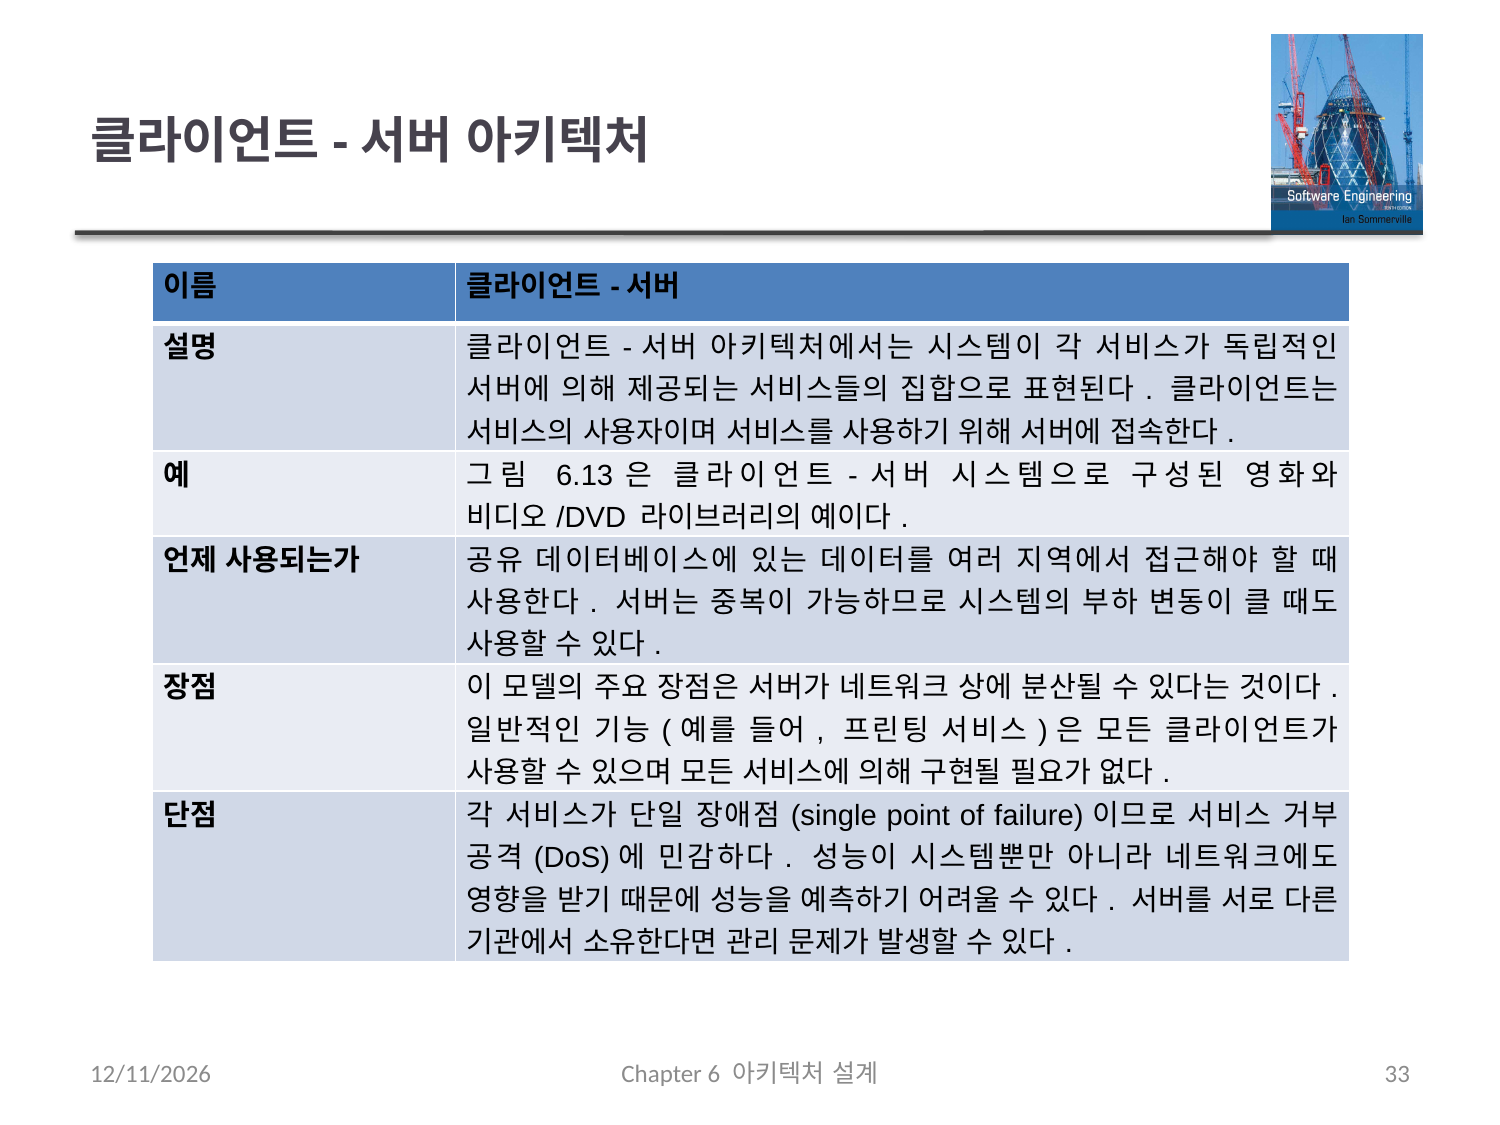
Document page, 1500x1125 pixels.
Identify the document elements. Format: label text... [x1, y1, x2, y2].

table_header 이름 [153, 263, 455, 321]
table_cell 각 서비스가 단일 장애점(single point of failure)이므로 서비스 거부 공격(DoS)에 민감하다. 성능이 시스템뿐만 아니라 네트워크에도 영향을 받기 때문에 성능을 예측하기 어려울 수 있다. 서버를 서로 다른 기관에서 소유한다면 관리 문제가 발생할 수 있다. [456, 792, 1349, 961]
table_cell 공유 데이터베이스에 있는 데이터를 여러 지역에서 접근해야 할 때 사용한다. 서버는 중복이 가능하므로 시스템의 부하 변동이 클 때도 사용할 수 있다. [456, 537, 1349, 663]
slide_number 33 [1074, 1042, 1425, 1103]
table_cell 설명 [153, 326, 455, 450]
picture [1271, 34, 1423, 230]
table_cell 이 모델의 주요 장점은 서버가 네트워크 상에 분산될 수 있다는 것이다. 일반적인 기능(예를 들어, 프린팅 서비스)은 모든 클라이언트가 사용할 수 있으며 모든 서비스에 의해 구현될 필요가 없다. [456, 665, 1349, 790]
table_header 클라이언트-서버 [456, 263, 1349, 321]
table_cell 단점 [153, 792, 455, 961]
title 클라이언트-서버 아키텍처 [74, 44, 1272, 233]
table_cell 클라이언트-서버 아키텍처에서는 시스템이 각 서비스가 독립적인 서버에 의해 제공되는 서비스들의 집합으로 표현된다. 클라이언트는 서비스의 사용자이며 서비스를 사용하기 위해 서버에 접속한다. [456, 326, 1349, 450]
table_cell 예 [153, 452, 455, 535]
table_cell 장점 [153, 665, 455, 790]
footer Chapter 6 아키텍처 설계 [512, 1042, 988, 1103]
table_cell 그림 6.13은 클라이언트-서버 시스템으로 구성된 영화와 비디오/DVD 라이브러리의 예이다. [456, 452, 1349, 535]
table_cell 언제 사용되는가 [153, 537, 455, 663]
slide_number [75, 1042, 425, 1103]
